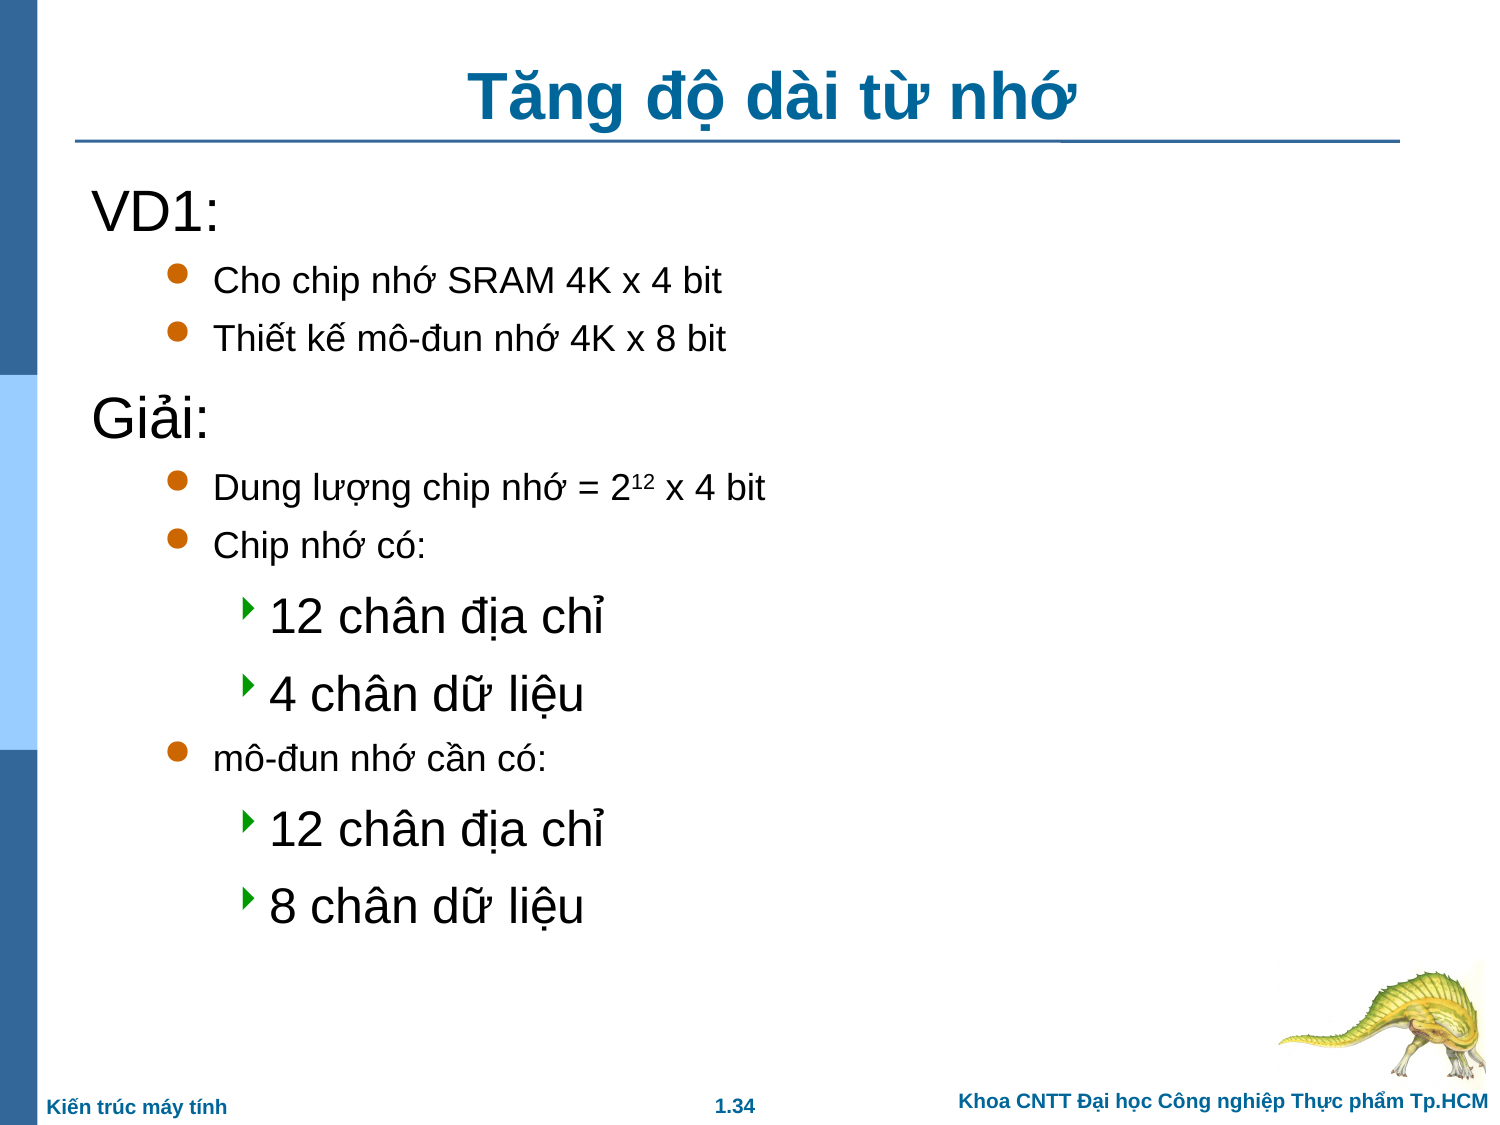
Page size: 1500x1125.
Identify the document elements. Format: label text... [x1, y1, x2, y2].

title Tăng độ dài từ nhớ [75, 45, 1471, 141]
picture [1420, 959, 1486, 1090]
list VD1: Cho chip nhớ SRAM 4K x 4 bit Thiết kế mô-đun nhớ 4K x 8 bit Giải: Dung lượng chip nhớ = 212 x 4 bit Chip nhớ có: 12 chân địa chỉ 4 chân dữ liệu mô-đun nhớ cần có: 12 chân địa chỉ 8 chân dữ liệu [76, 165, 1420, 1109]
